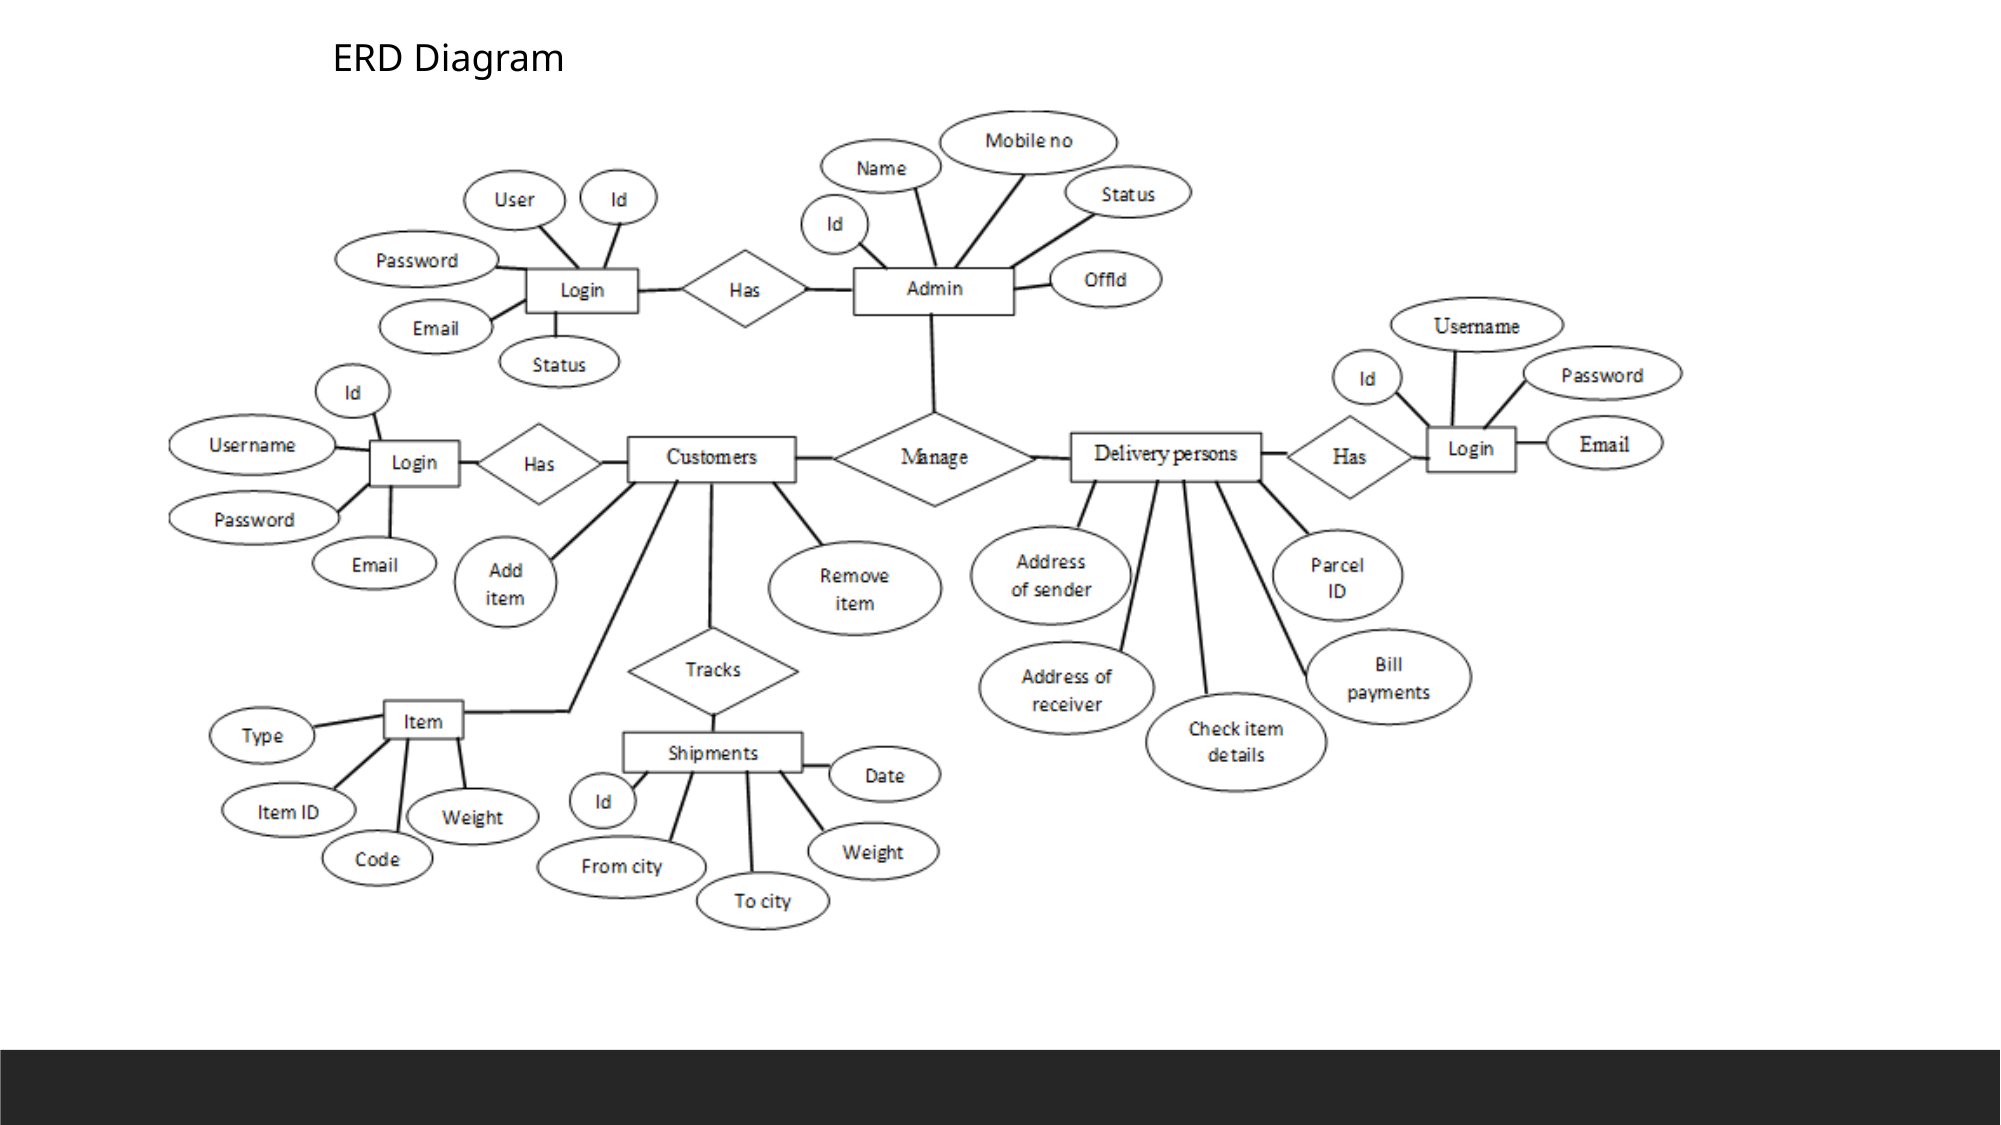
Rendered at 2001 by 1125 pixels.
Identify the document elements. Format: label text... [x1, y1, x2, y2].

text_box ERD Diagram [317, 26, 581, 87]
picture [156, 103, 1688, 937]
